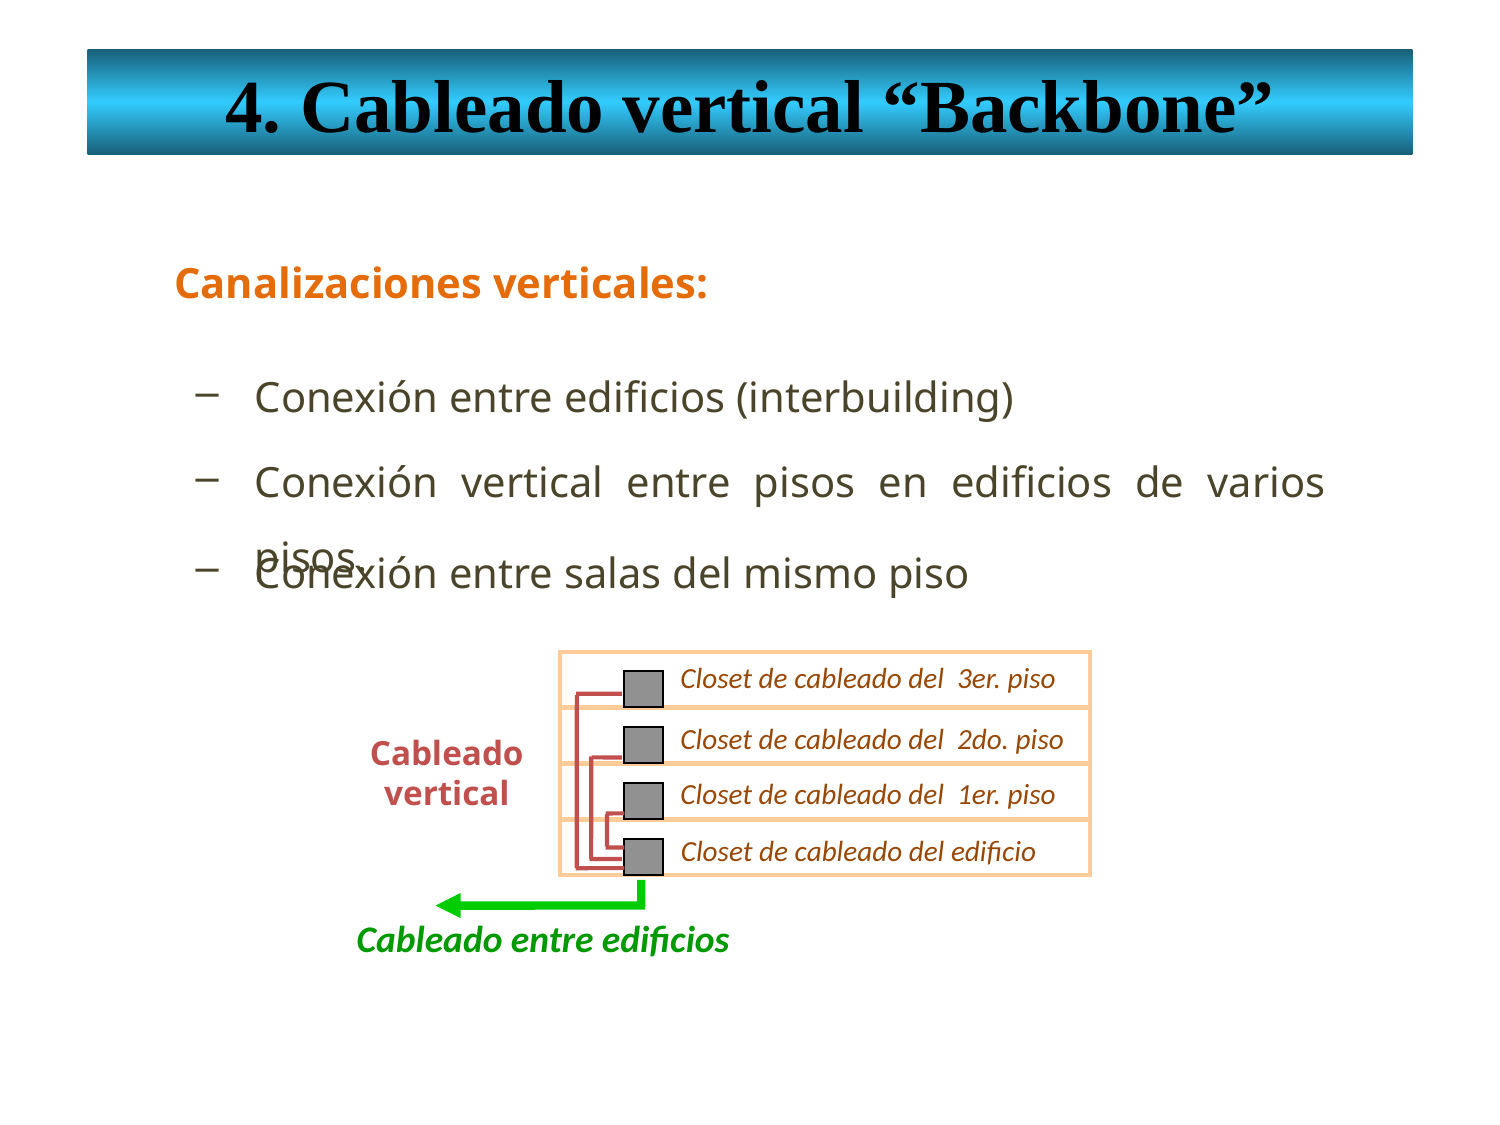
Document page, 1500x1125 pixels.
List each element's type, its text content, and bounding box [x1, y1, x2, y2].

text_box 4. Cableado vertical “Backbone” [87, 49, 1413, 155]
text_box Canalizaciones verticales: [159, 224, 1131, 314]
text_box Conexión entre edificios (interbuilding) [180, 338, 1236, 429]
text_box Conexión entre salas del mismo piso [180, 514, 1377, 605]
text_box Conexión vertical entre pisos en edificios de varios pisos. [180, 423, 1341, 514]
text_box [339, 652, 1091, 965]
